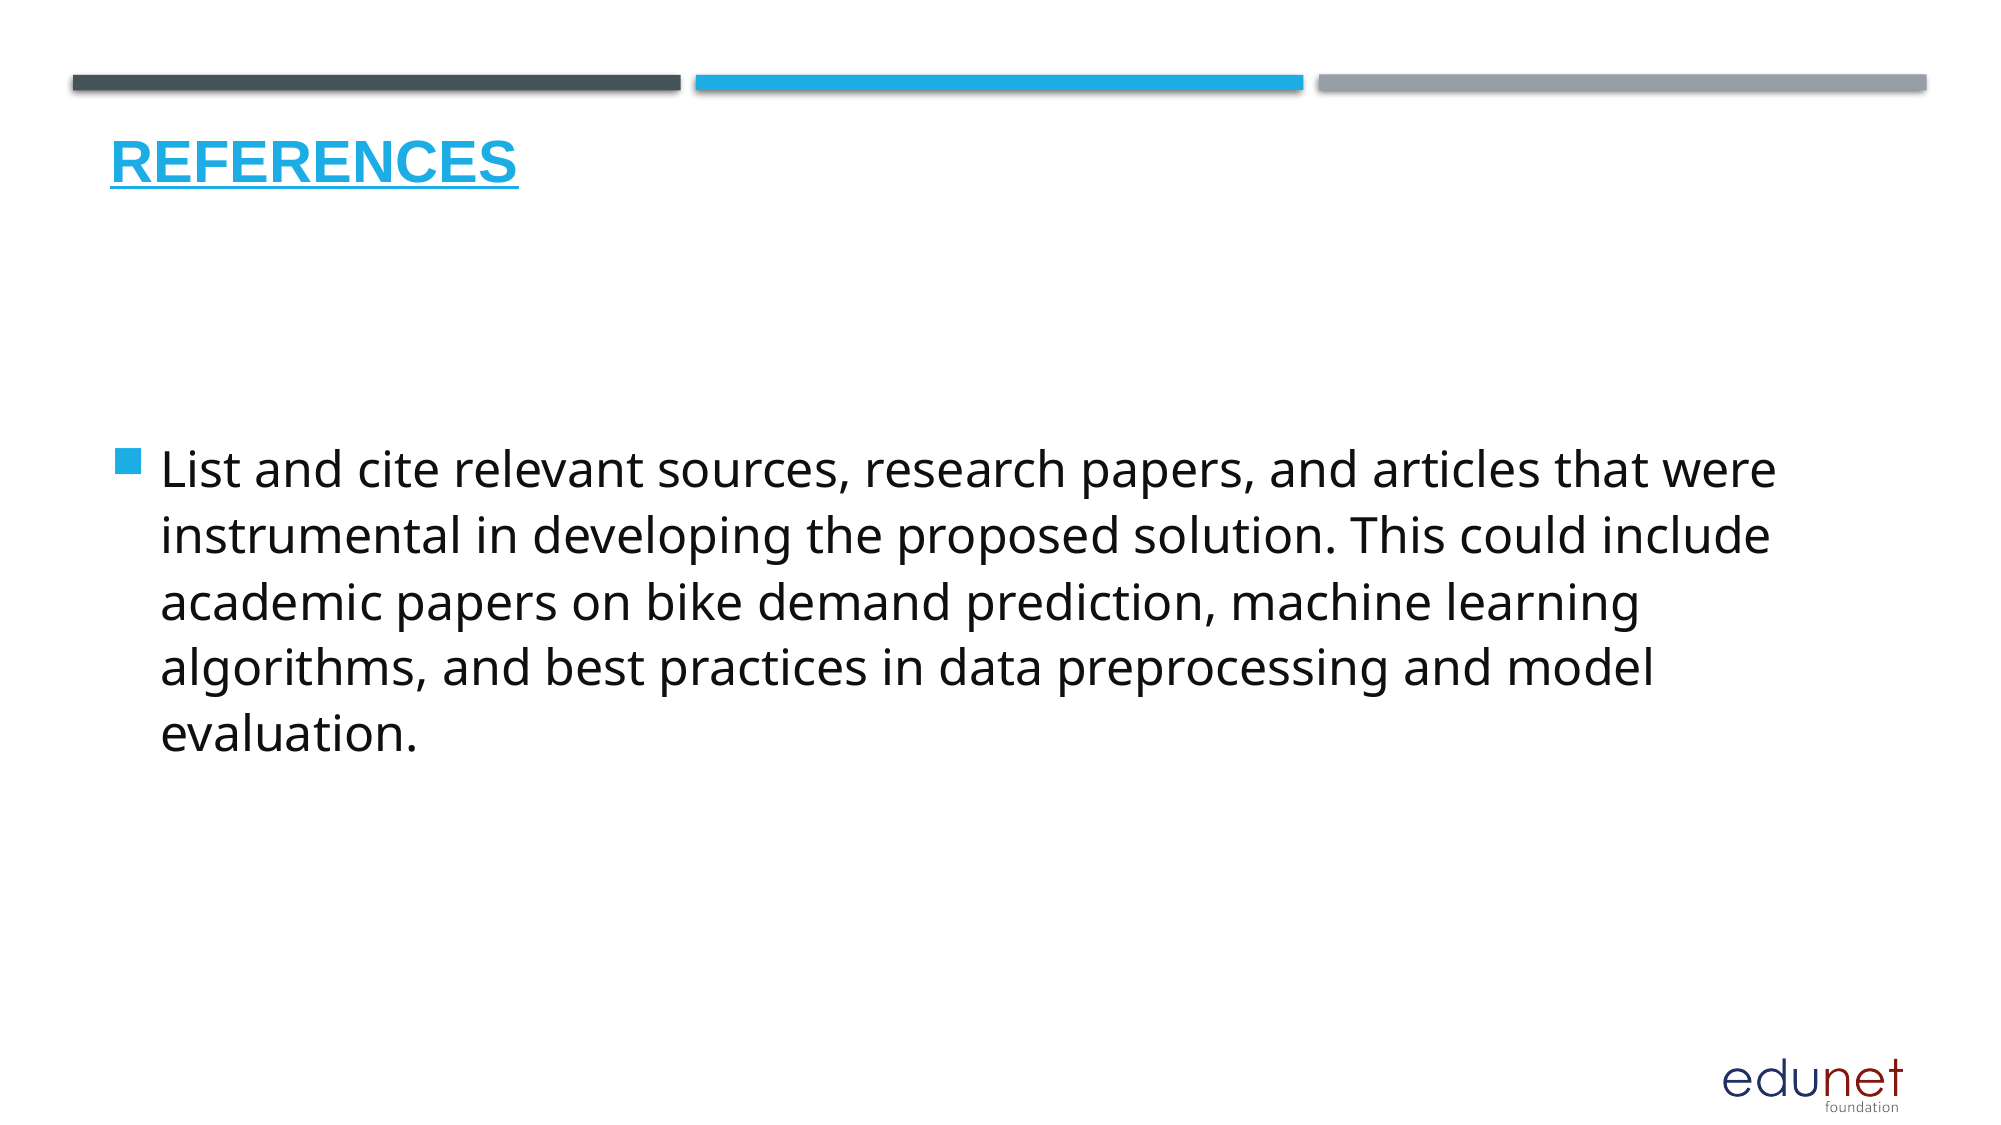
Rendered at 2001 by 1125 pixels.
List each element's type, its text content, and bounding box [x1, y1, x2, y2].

title References [95, 115, 1905, 203]
list List and cite relevant sources, research papers, and articles that were instrumental in developing the proposed solution. This could include academic papers on bike demand prediction, machine learning algorithms, and best practices in data preprocessing and model evaluation. [95, 213, 1905, 981]
picture [1719, 1056, 1905, 1116]
